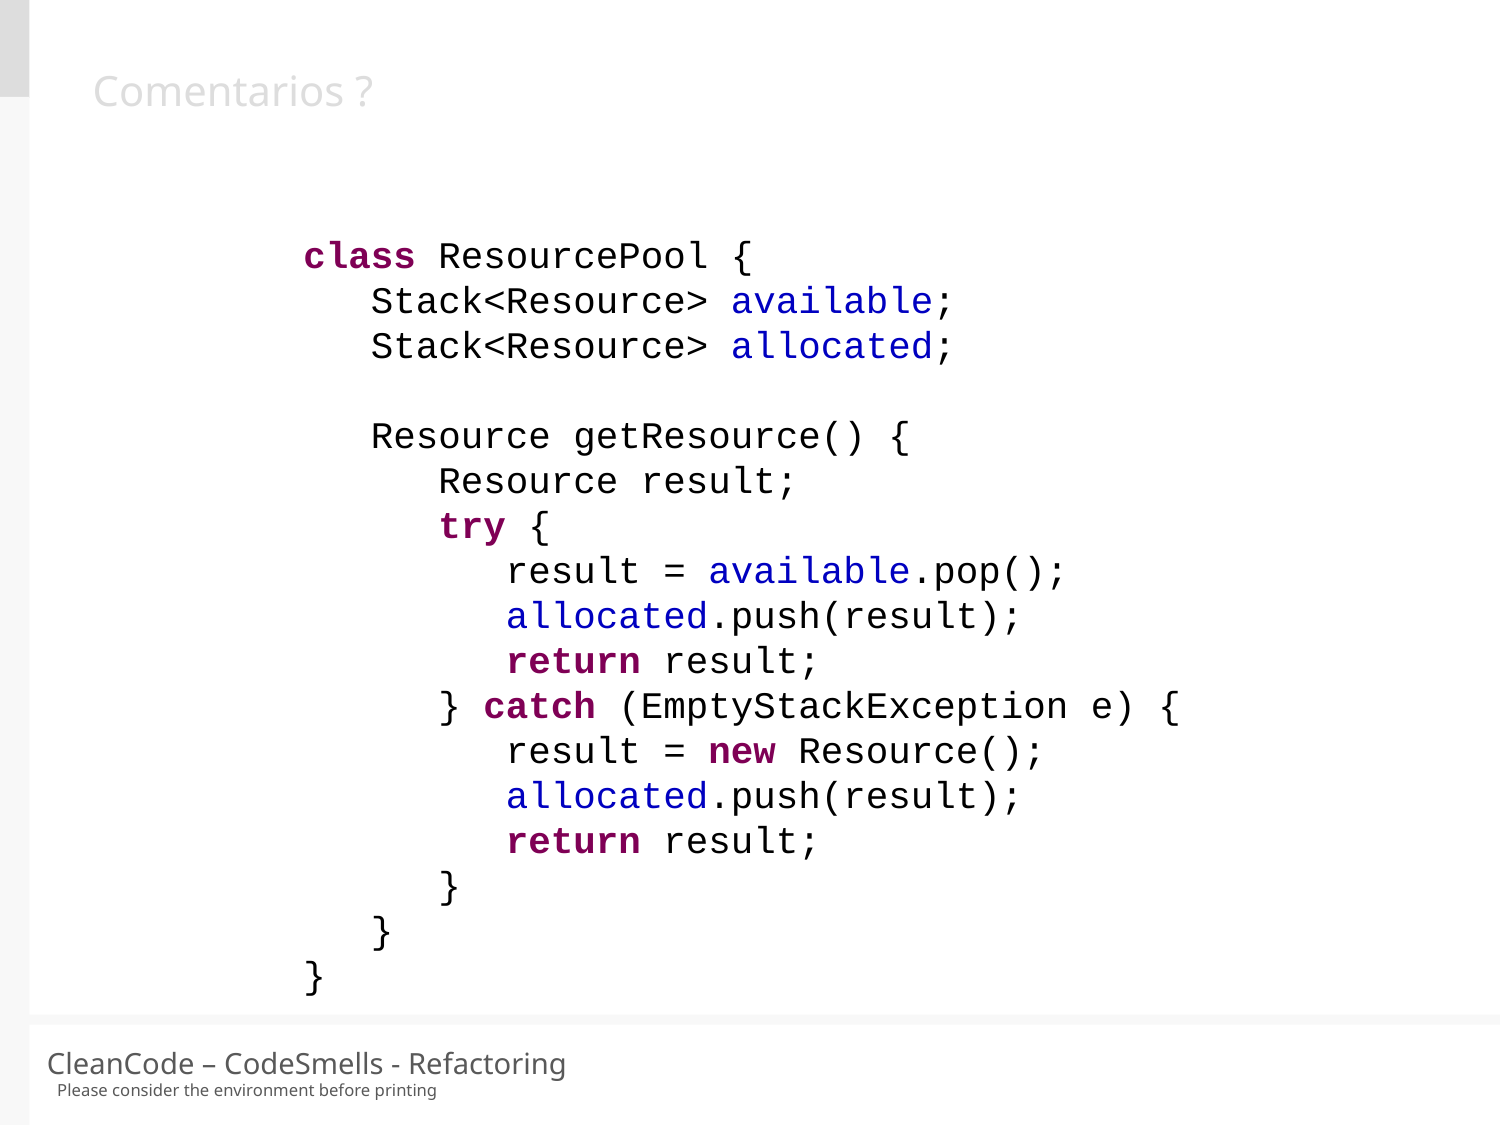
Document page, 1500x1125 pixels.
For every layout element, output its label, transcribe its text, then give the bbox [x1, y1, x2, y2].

text_box Comentarios ? [77, 56, 1464, 106]
text_box class ResourcePool { Stack<Resource> available; Stack<Resource> allocated; Resource getResource() { Resource result; try { result = available.pop(); allocated.push(result); return result; } catch (EmptyStackException e) { result = new Resource(); allocated.push(result); return result; } } } [220, 223, 1196, 1004]
